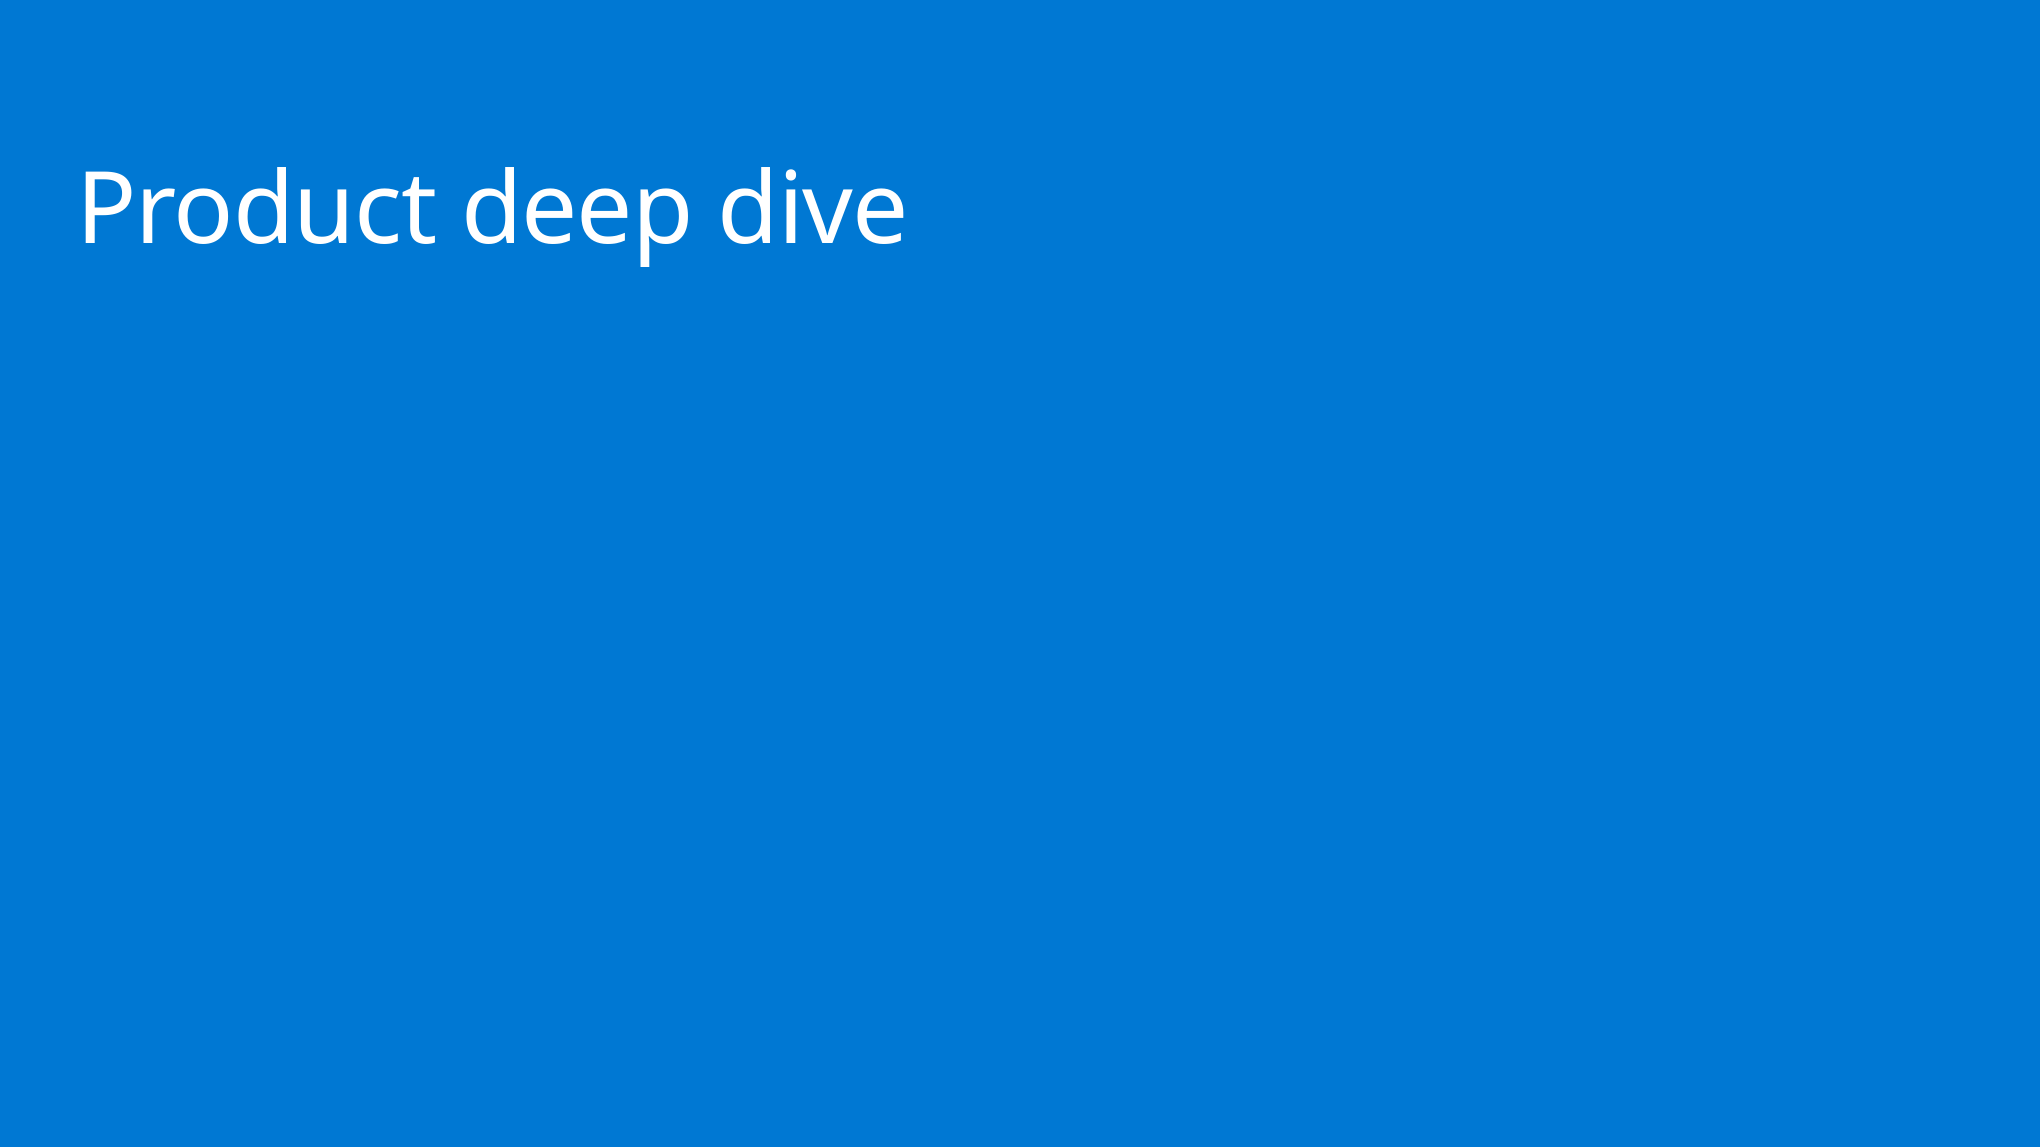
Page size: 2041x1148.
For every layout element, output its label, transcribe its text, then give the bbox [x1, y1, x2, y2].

title Product deep dive [76, 157, 1786, 753]
